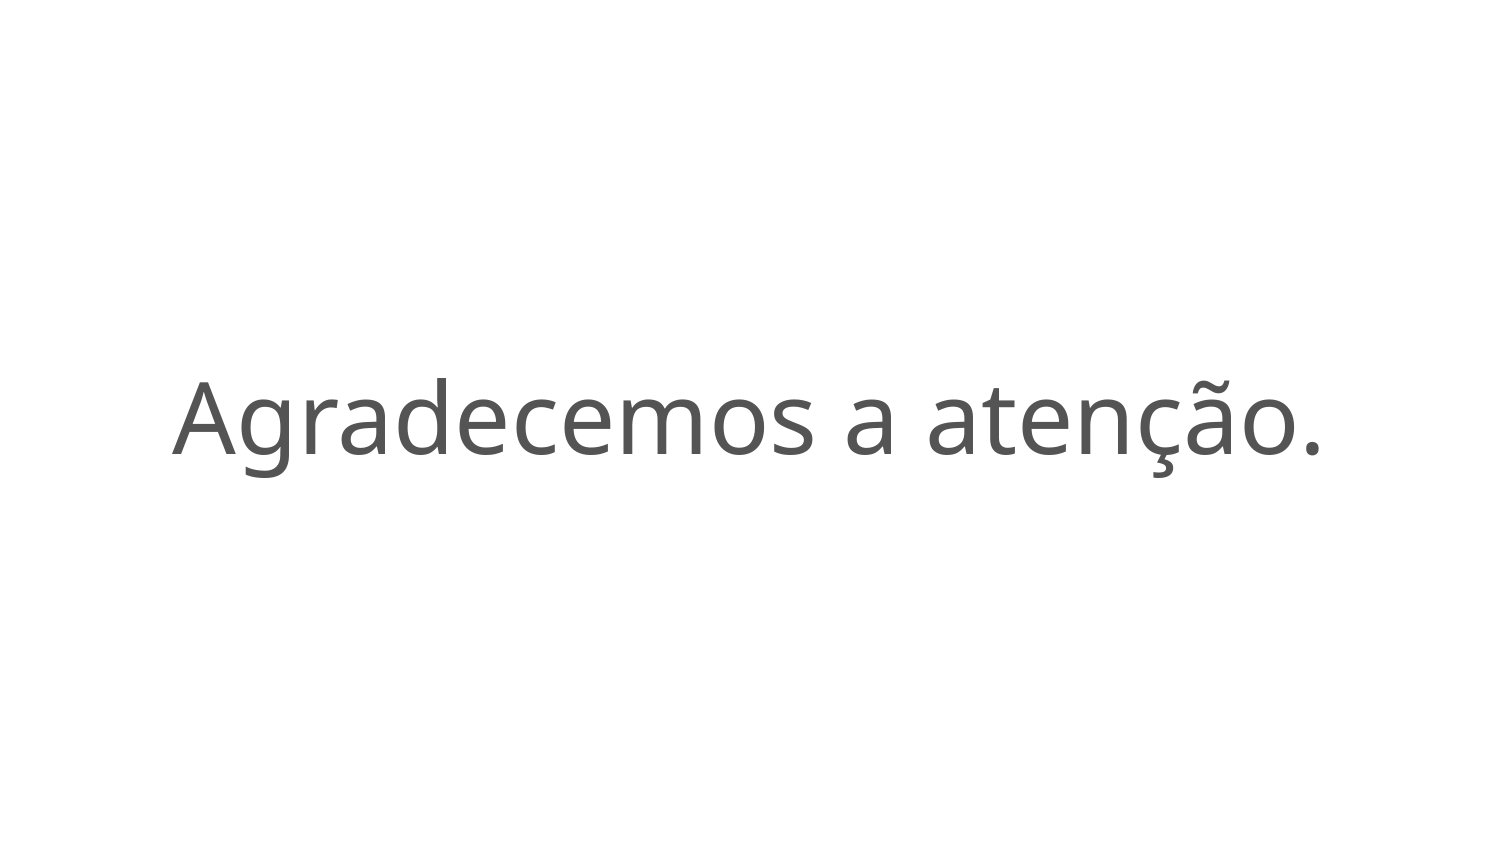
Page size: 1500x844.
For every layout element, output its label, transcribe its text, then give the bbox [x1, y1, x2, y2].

title Agradecemos a atenção. [0, 221, 1500, 623]
